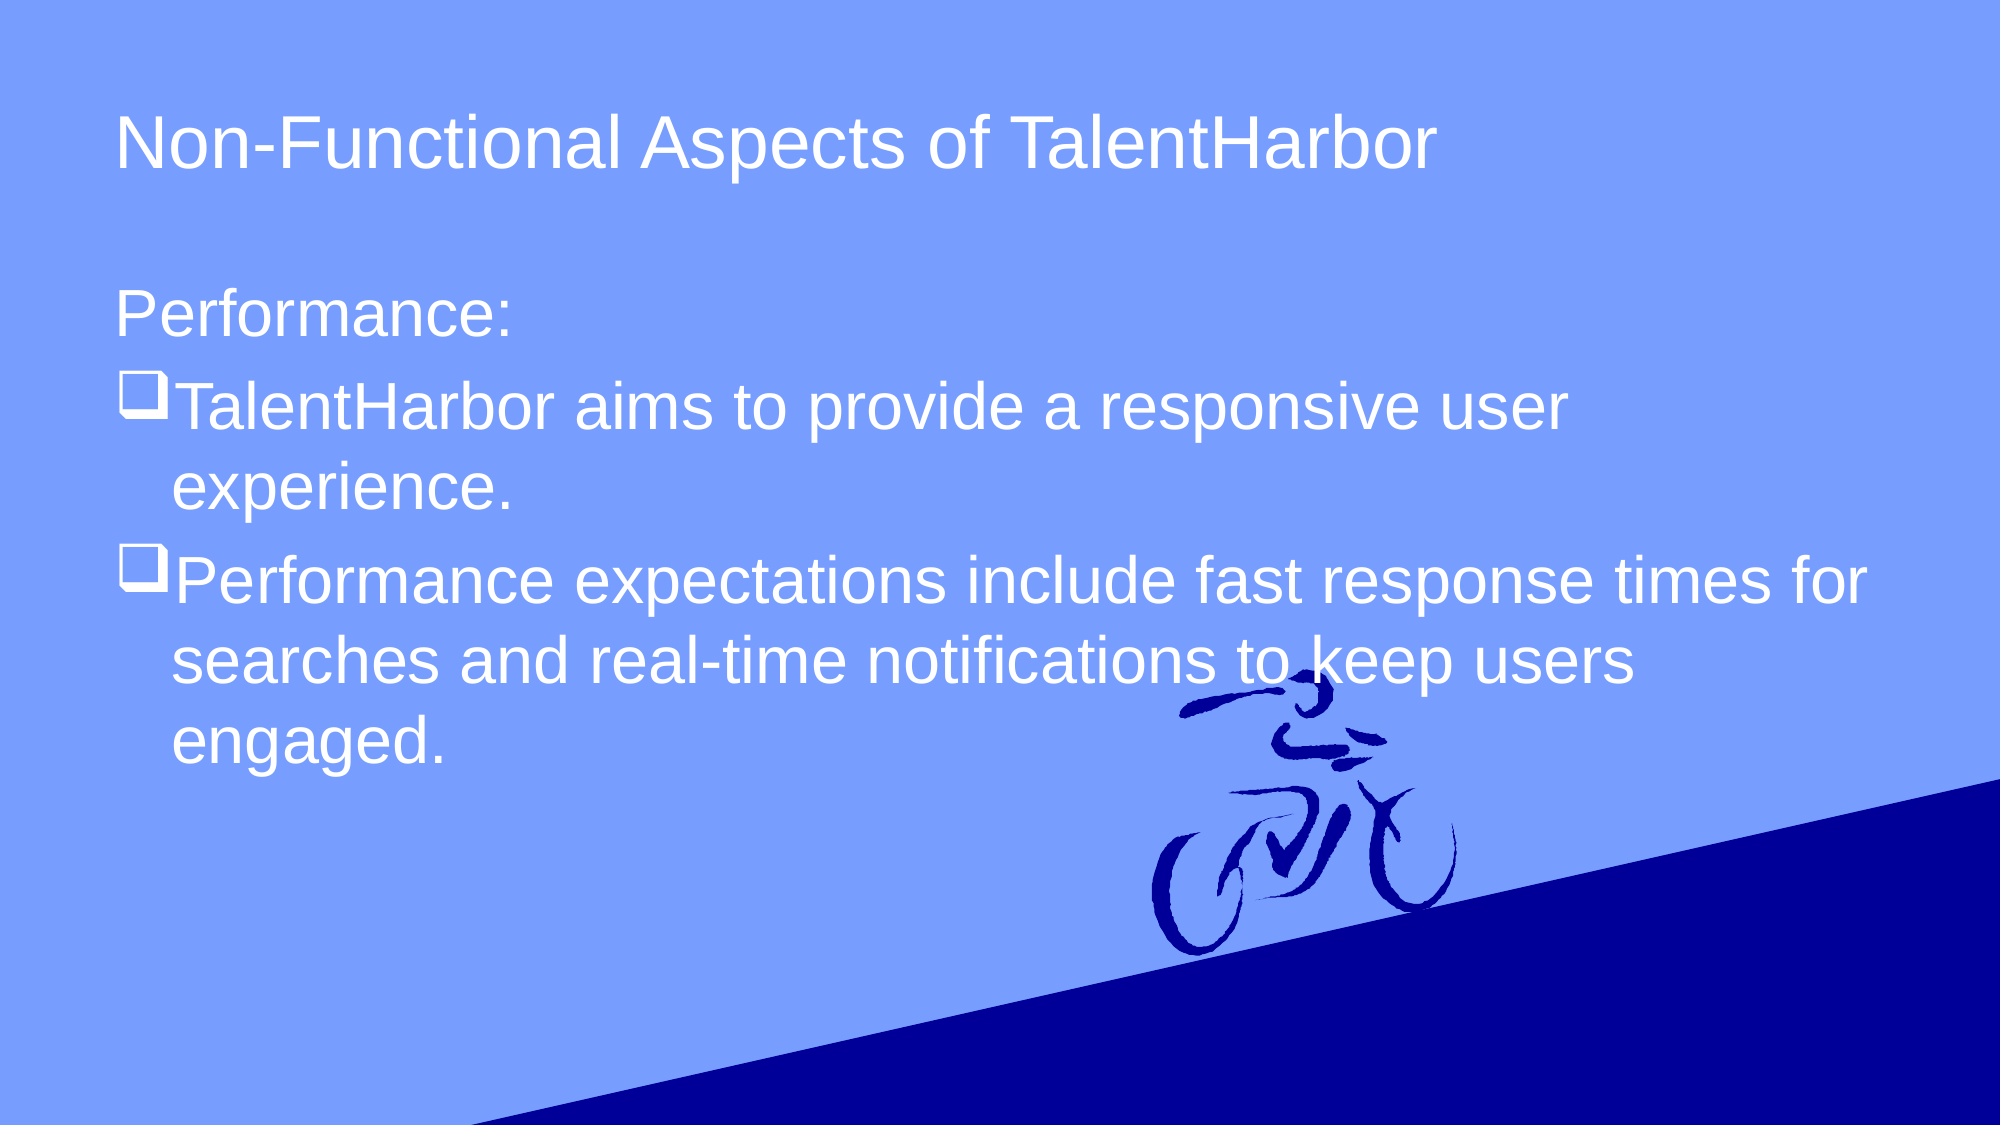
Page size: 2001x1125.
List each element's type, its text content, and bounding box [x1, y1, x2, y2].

title Non-Functional Aspects of TalentHarbor [99, 44, 1901, 233]
list Performance: TalentHarbor aims to provide a responsive user experience. Performance expectations include fast response times for searches and real-time notifications to keep users engaged. [99, 262, 1901, 1006]
